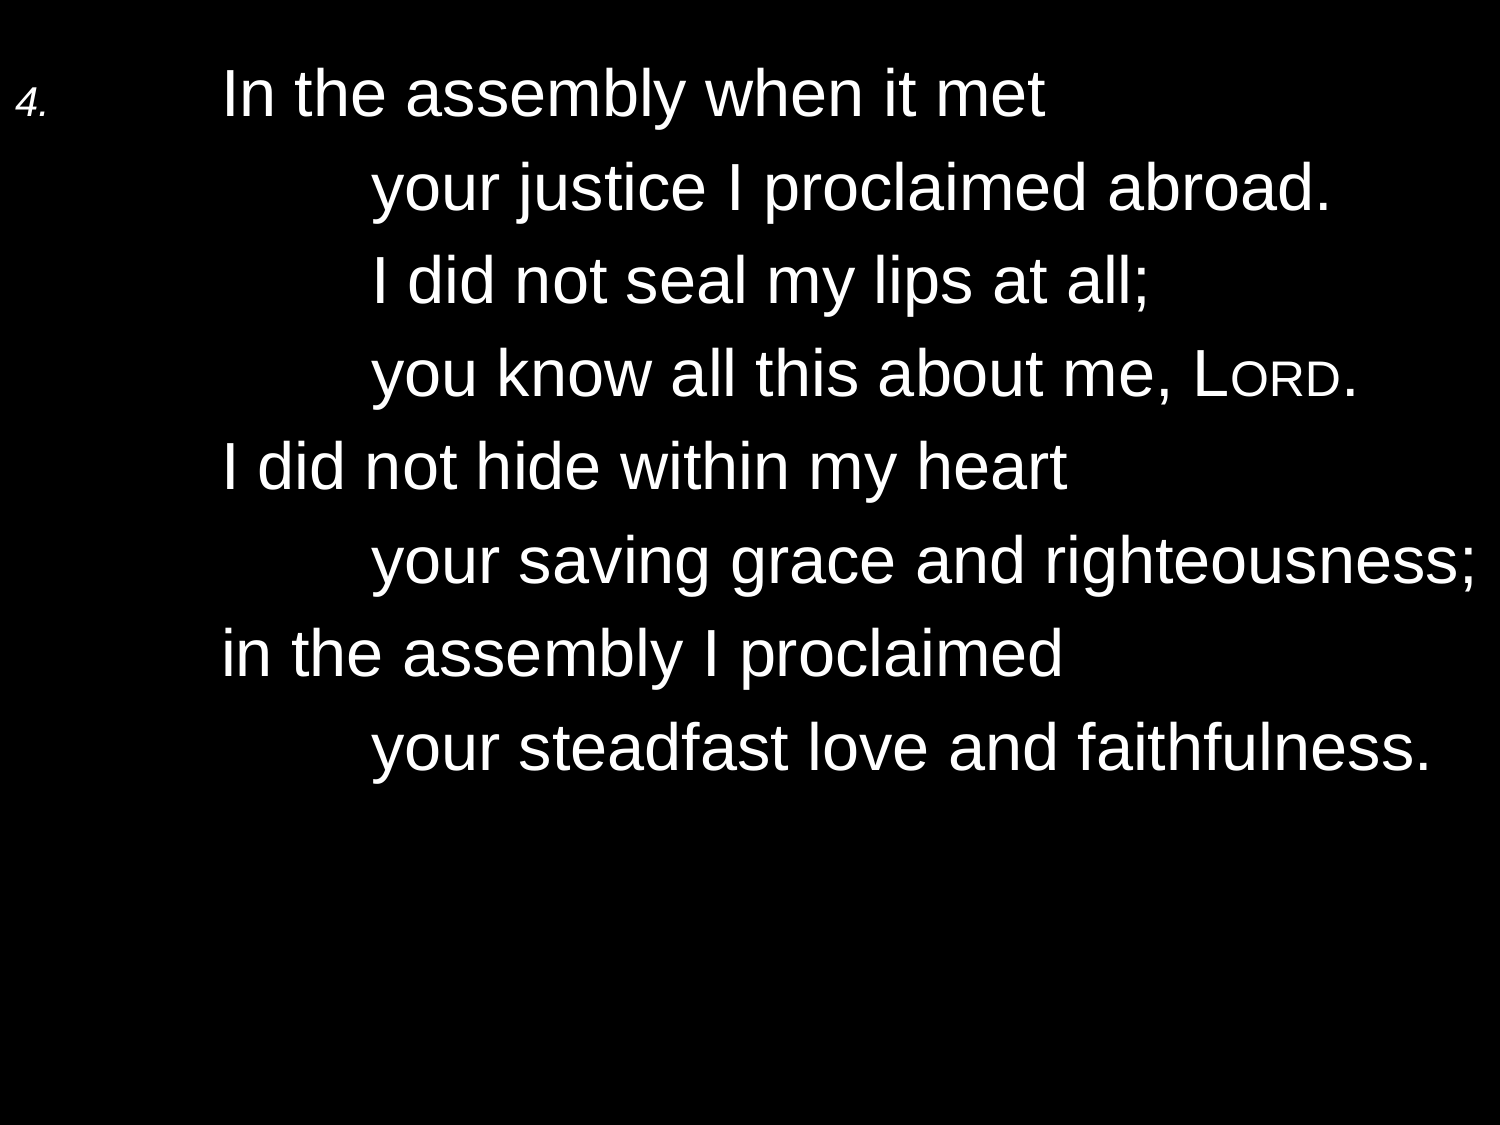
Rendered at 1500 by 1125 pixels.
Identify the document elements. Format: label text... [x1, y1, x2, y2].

list 4. In the assembly when it met your justice I proclaimed abroad. I did not seal my lips at all; you know all this about me, Lord. I did not hide within my heart your saving grace and righteousness; in the assembly I proclaimed your steadfast love and faithfulness. [0, 42, 1500, 1047]
